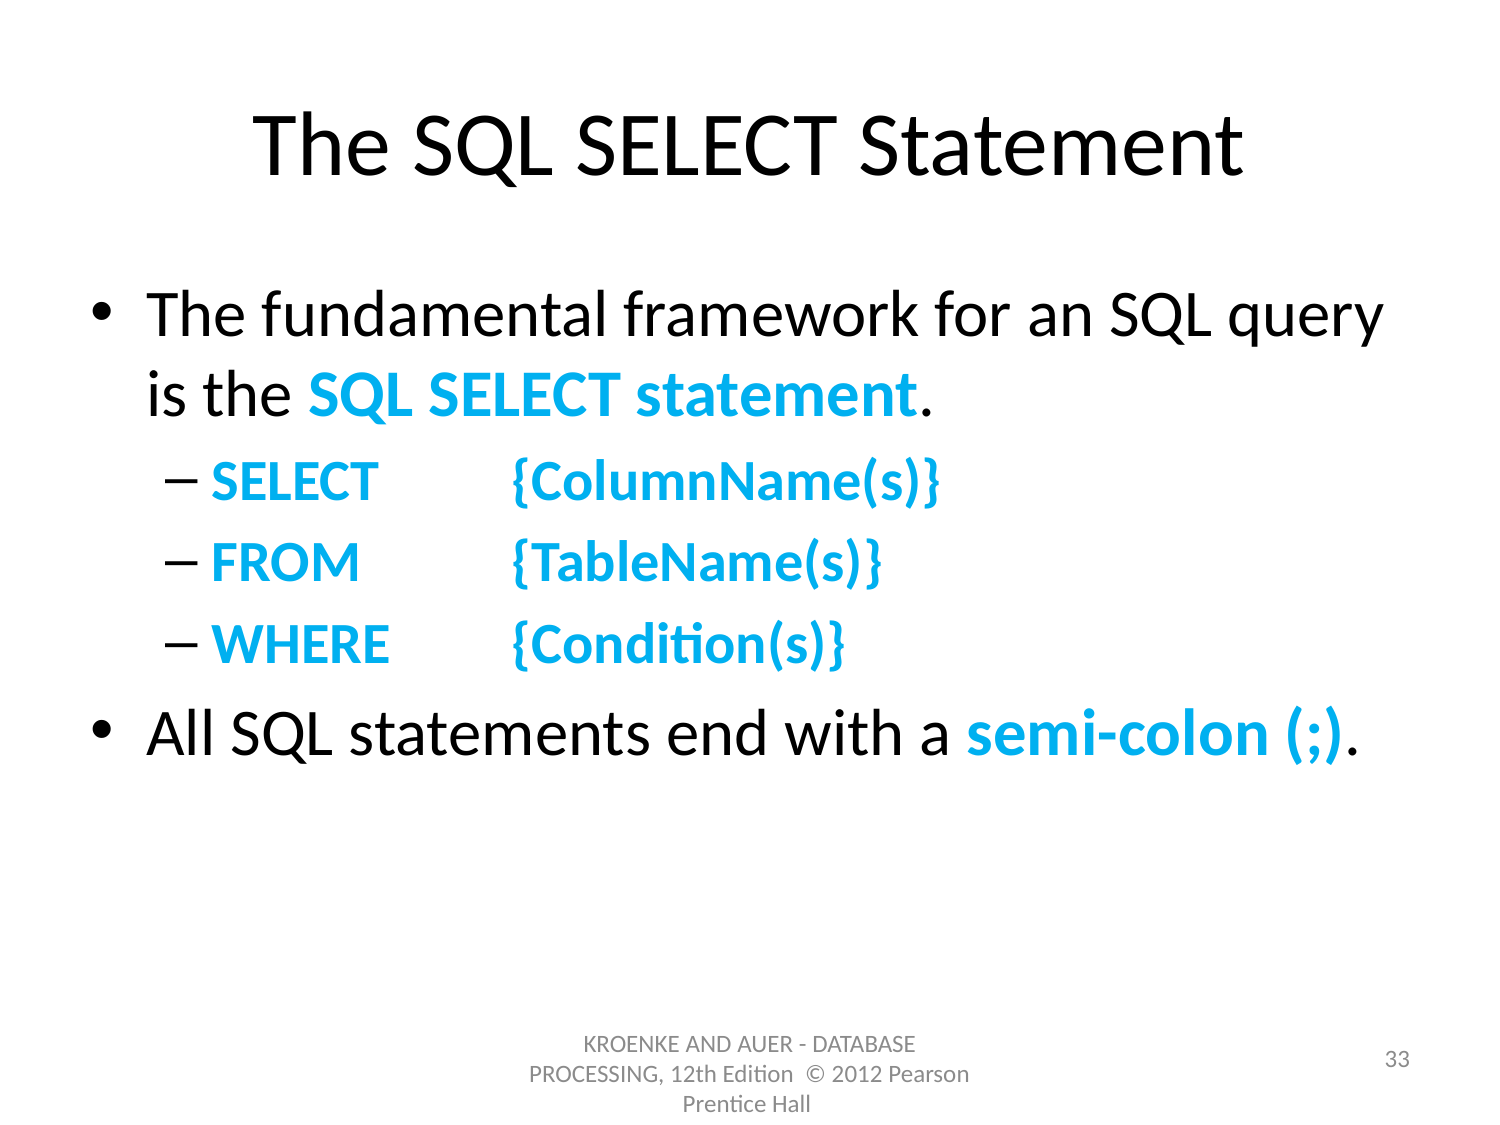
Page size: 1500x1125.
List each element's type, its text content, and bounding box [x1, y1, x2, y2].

footer KROENKE AND AUER - DATABASE PROCESSING, 12th Edition © 2012 Pearson Prentice Hall [512, 1042, 988, 1103]
list The fundamental framework for an SQL query is the SQL SELECT statement. SELECT {ColumnName(s)} FROM {TableName(s)} WHERE {Condition(s)} All SQL statements end with a semi-colon (;). [75, 262, 1425, 1005]
title The SQL SELECT Statement [75, 45, 1425, 233]
slide_number 33 [1074, 1042, 1425, 1103]
